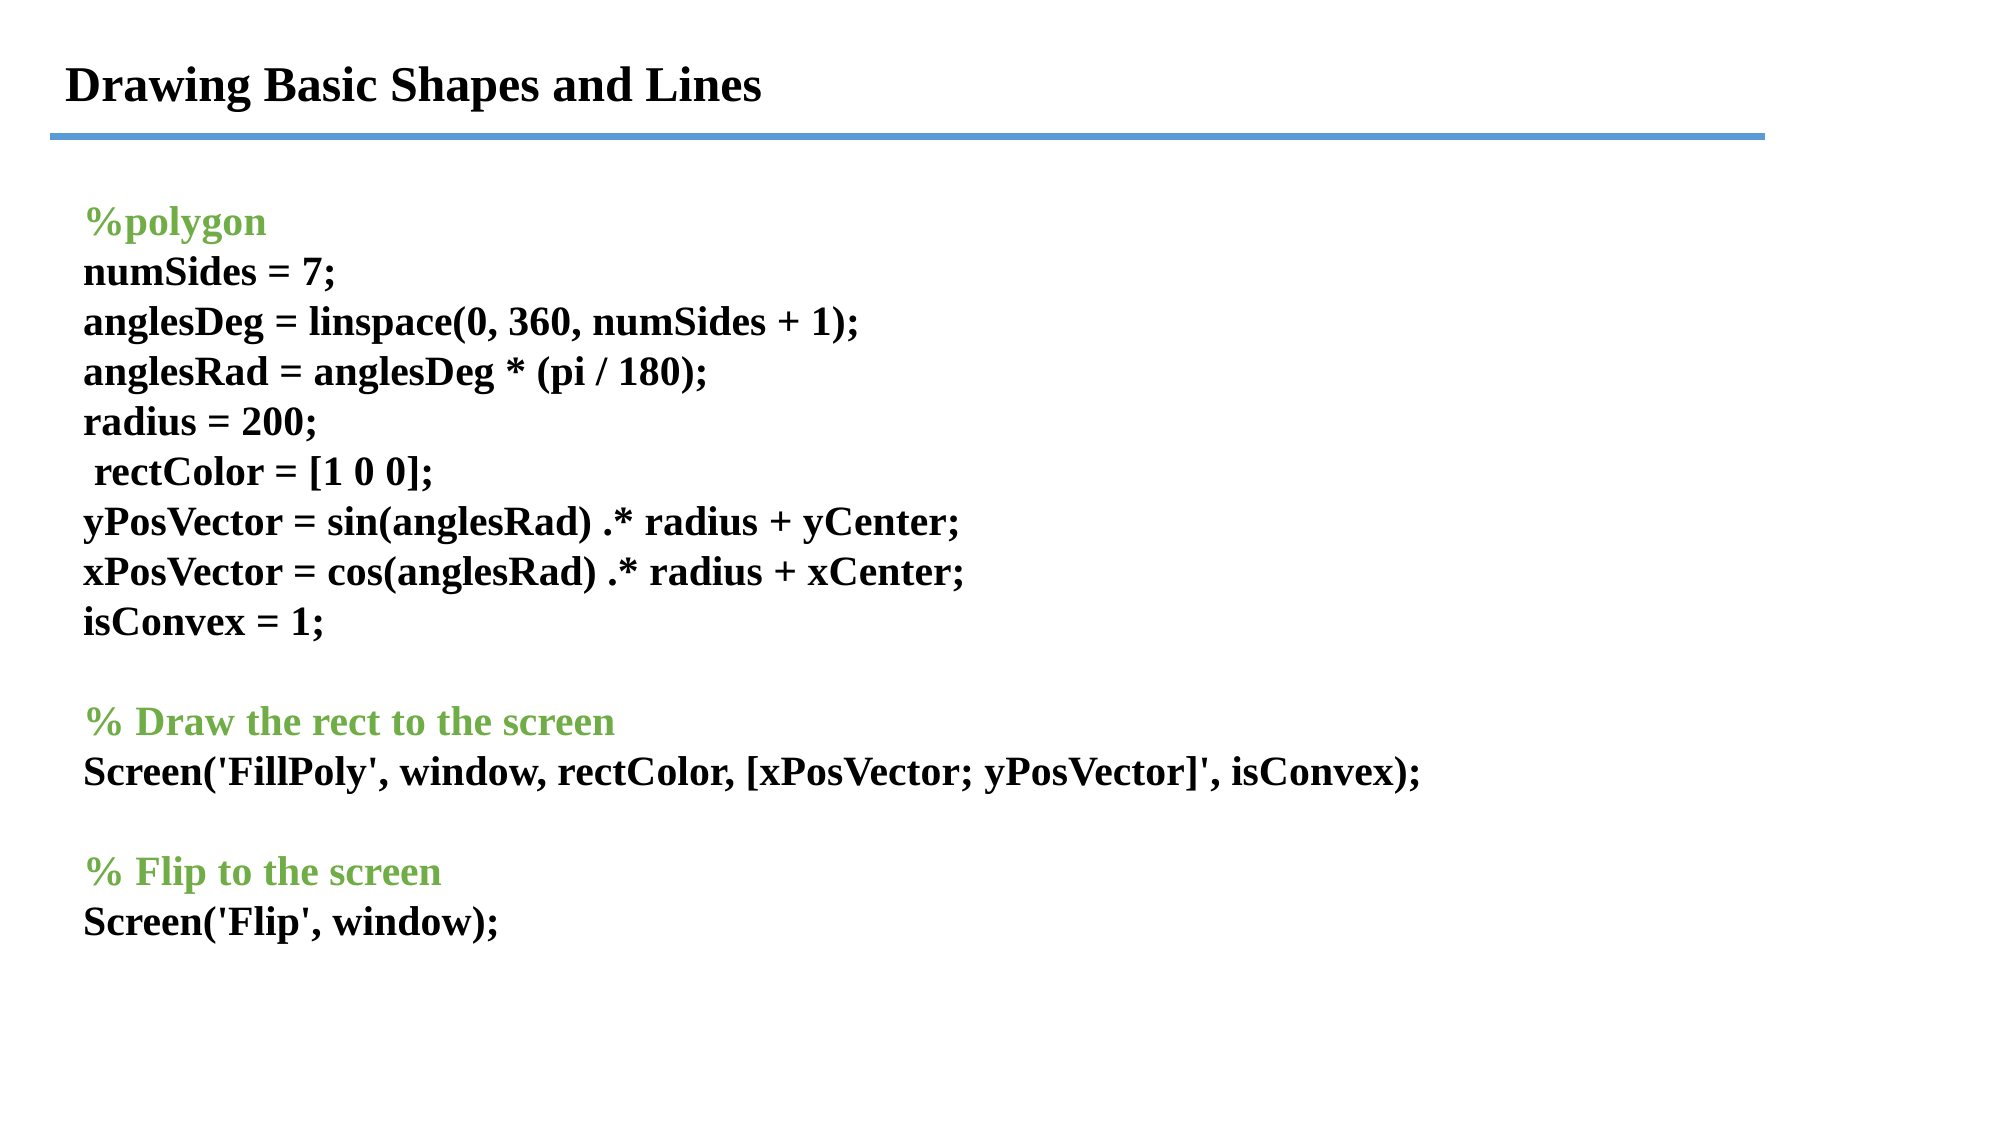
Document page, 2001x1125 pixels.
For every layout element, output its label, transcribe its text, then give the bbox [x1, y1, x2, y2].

text_box %polygon numSides = 7; anglesDeg = linspace(0, 360, numSides + 1); anglesRad = anglesDeg * (pi / 180); radius = 200; rectColor = [1 0 0]; yPosVector = sin(anglesRad) .* radius + yCenter; xPosVector = cos(anglesRad) .* radius + xCenter; isConvex = 1; % Draw the rect to the screen Screen('FillPoly', window, rectColor, [xPosVector; yPosVector]', isConvex); % Flip to the screen Screen('Flip', window); [68, 186, 1438, 952]
text_box Drawing Basic Shapes and Lines [50, 44, 778, 119]
